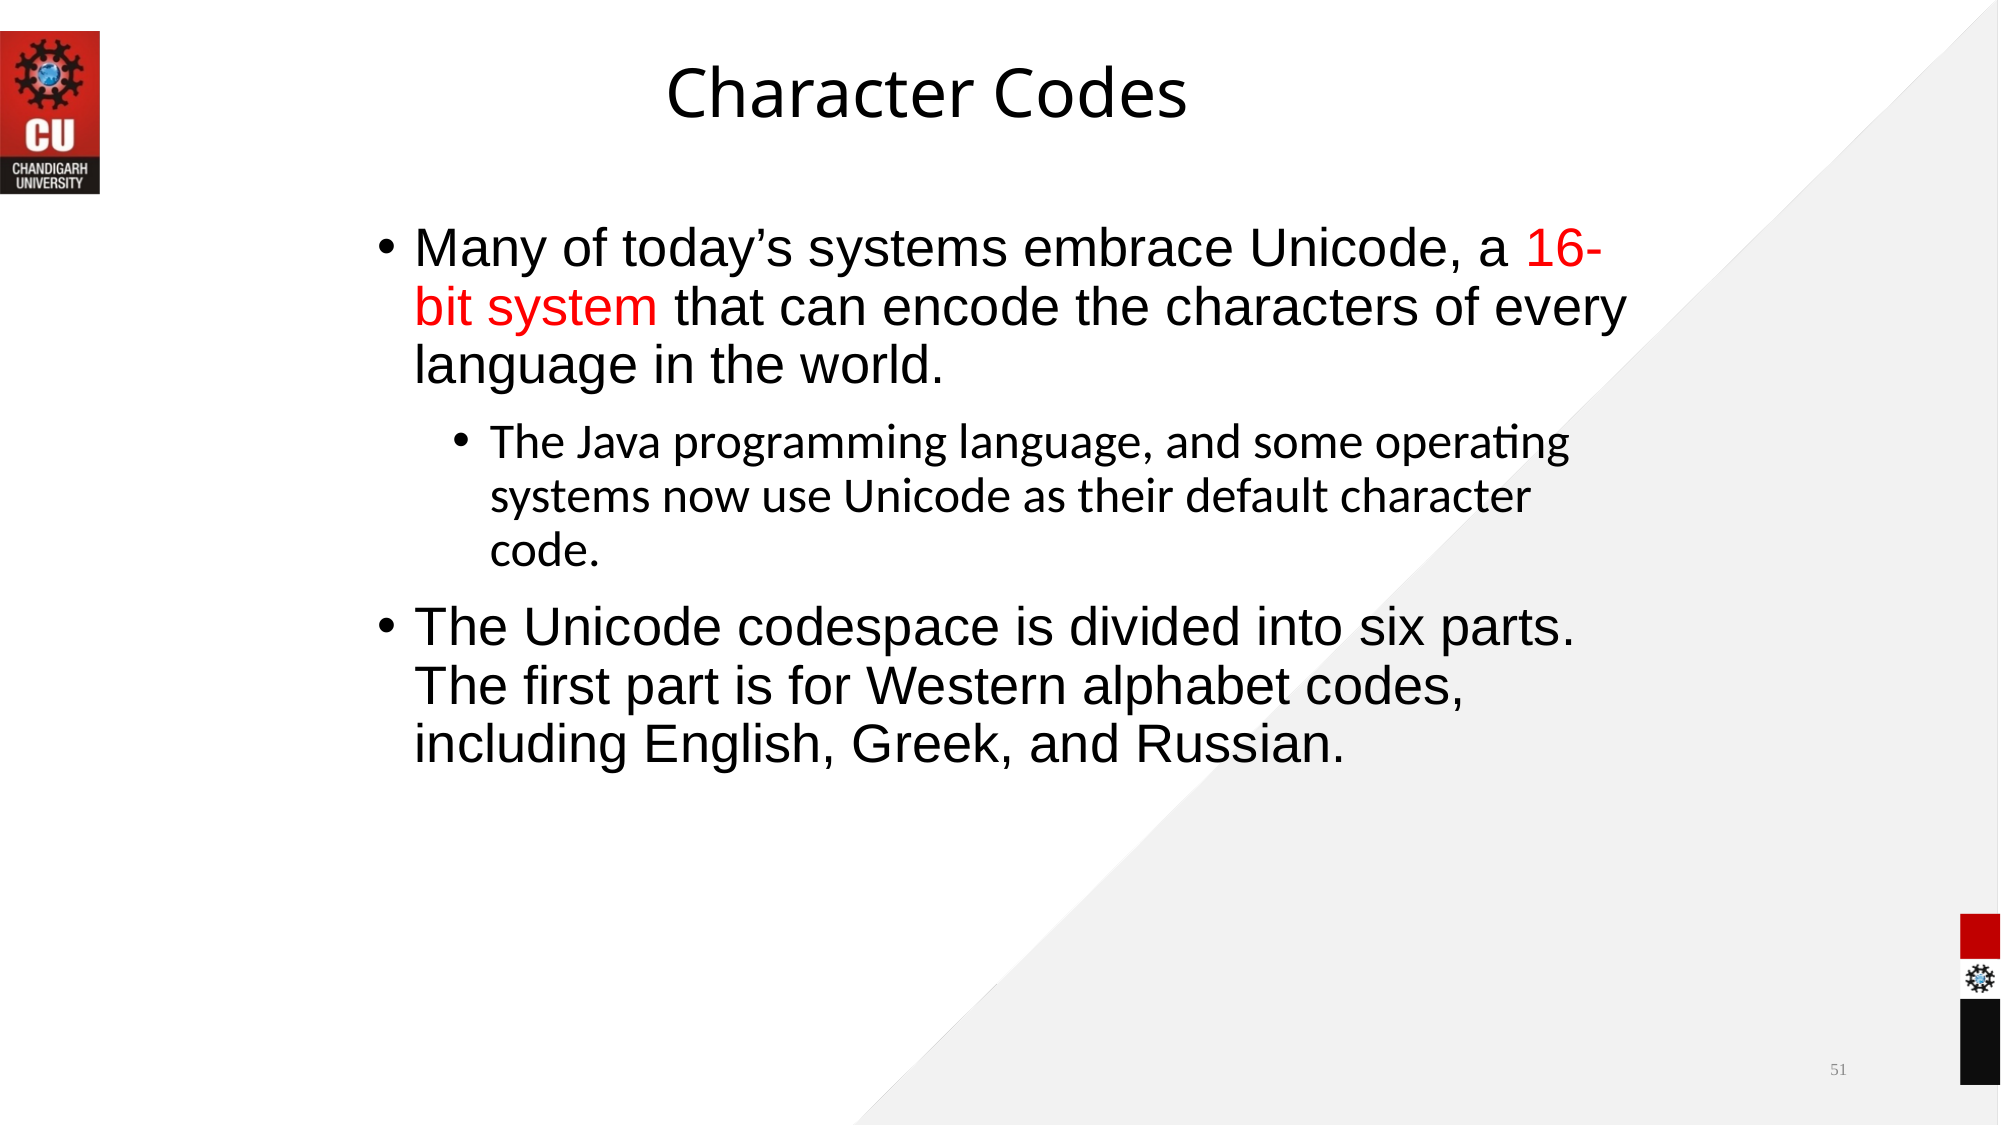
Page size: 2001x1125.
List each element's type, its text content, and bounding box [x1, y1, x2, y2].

list Many of today’s systems embrace Unicode, a 16-bit system that can encode the characters of every language in the world. The Java programming language, and some operating systems now use Unicode as their default character code. The Unicode codespace is divided into six parts. The first part is for Western alphabet codes, including English, Greek, and Russian. [362, 212, 1650, 901]
picture [0, 0, 2001, 1125]
slide_number 51 [1412, 1042, 1863, 1103]
title Character Codes [650, 50, 1350, 141]
